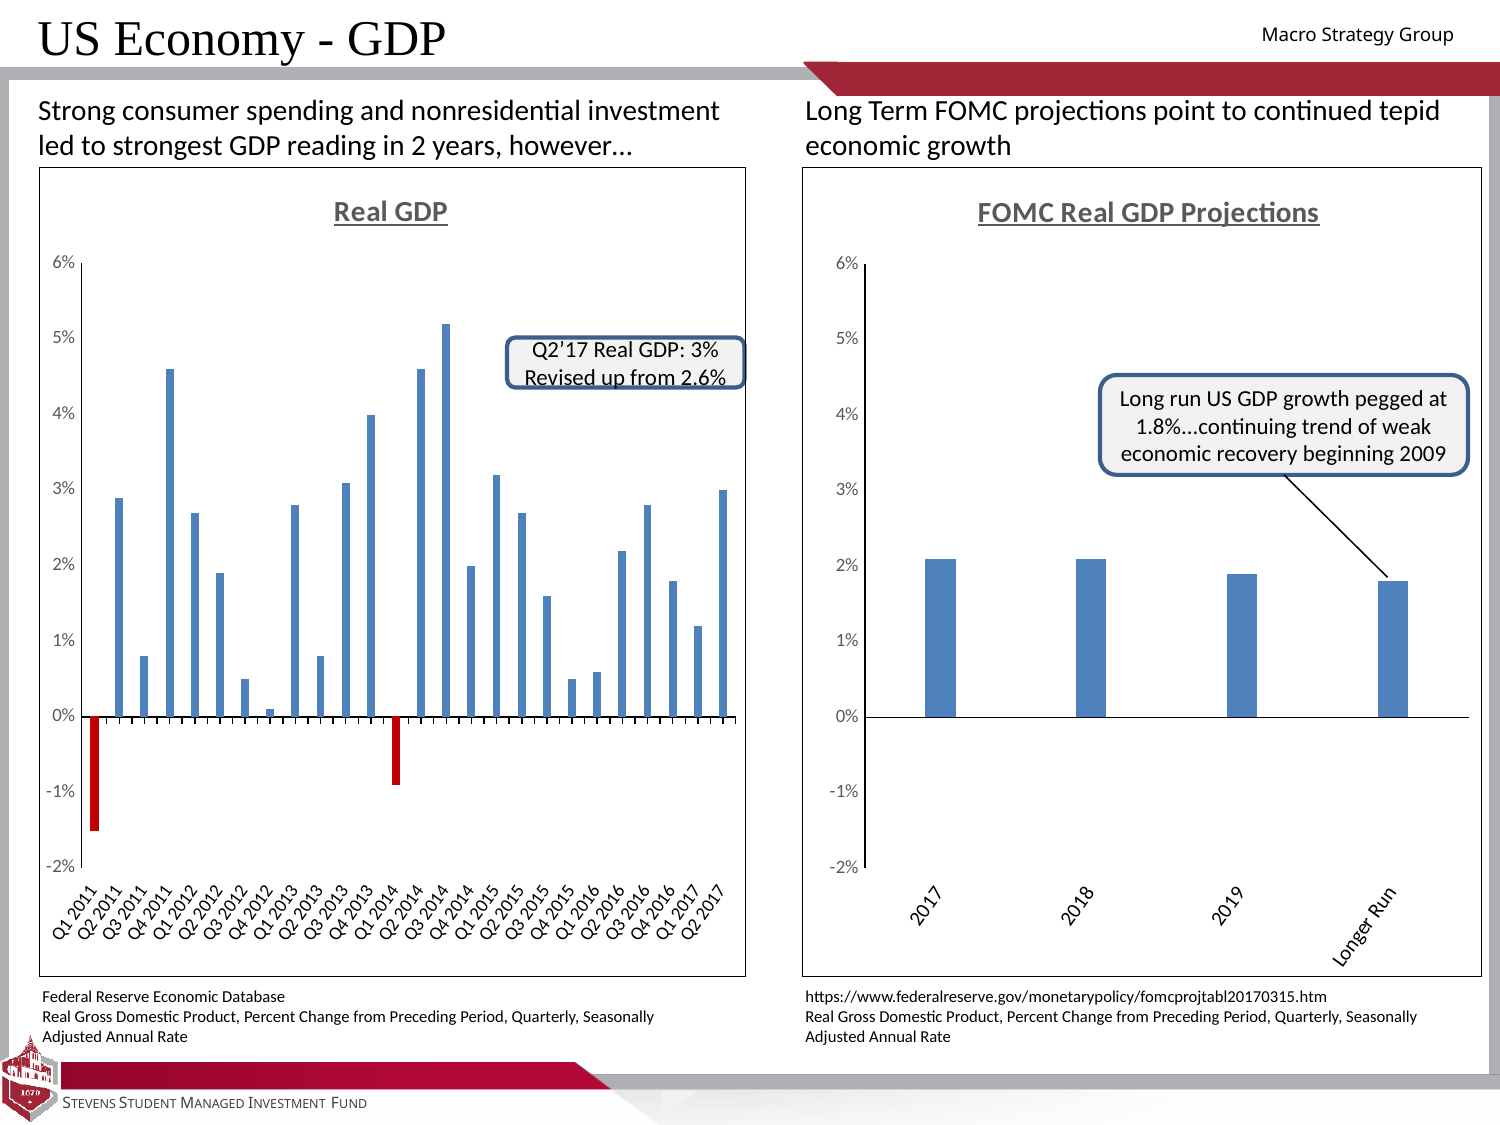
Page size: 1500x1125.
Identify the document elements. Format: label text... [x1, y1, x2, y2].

chart [31, 166, 751, 962]
footer STEVENS STUDENT MANAGED INVESTMENT FUND [60, 1092, 407, 1125]
text_box [800, 165, 816, 978]
picture [0, 1032, 1500, 1125]
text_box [1283, 474, 1388, 578]
text_box https://www.federalreserve.gov/monetarypolicy/fomcprojtabl20170315.htm Real Gross Domestic Product, Percent Change from Preceding Period, Quarterly, Seasonally Adjusted Annual Rate [790, 978, 1482, 1054]
chart [815, 166, 1483, 988]
title US Economy - GDP [12, 5, 1488, 194]
text_box Federal Reserve Economic Database Real Gross Domestic Product, Percent Change from Preceding Period, Quarterly, Seasonally Adjusted Annual Rate [27, 978, 719, 1054]
text_box Long Term FOMC projections point to continued tepid economic growth [790, 84, 1500, 169]
text_box [37, 969, 748, 979]
text_box Strong consumer spending and nonresidential investment led to strongest GDP reading in 2 years, however… [23, 84, 759, 169]
